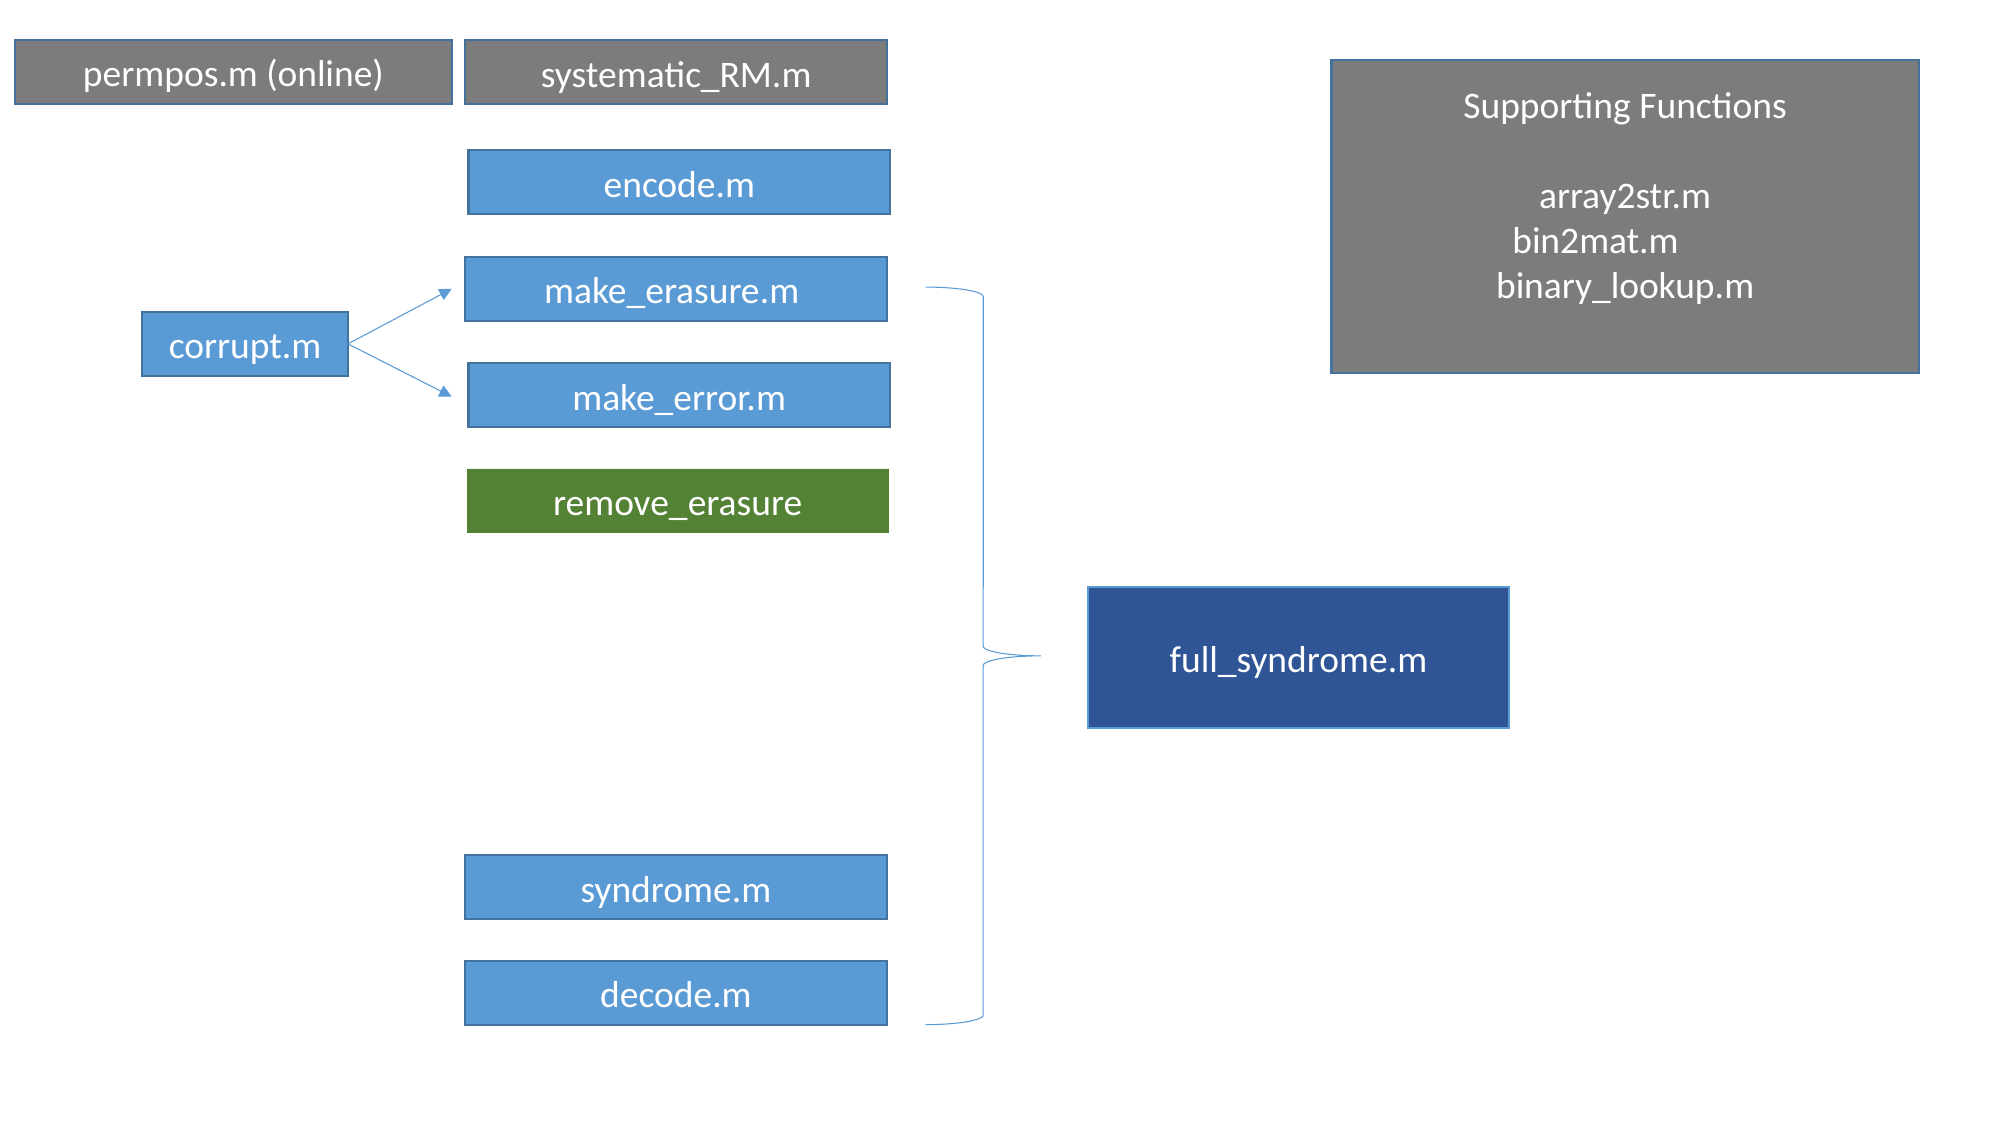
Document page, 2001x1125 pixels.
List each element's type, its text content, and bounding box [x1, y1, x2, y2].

text_box permpos.m (online) [14, 39, 453, 105]
text_box make_erasure.m [464, 256, 888, 322]
text_box encode.m [467, 149, 891, 215]
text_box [347, 288, 452, 343]
text_box decode.m [464, 960, 888, 1026]
text_box full_syndrome.m [1087, 586, 1510, 729]
text_box make_error.m [467, 362, 891, 428]
text_box Supporting Functions array2str.m bin2mat.m binary_lookup.m [1330, 59, 1920, 374]
text_box [925, 286, 1041, 1026]
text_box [347, 343, 452, 397]
text_box remove_erasure [466, 468, 890, 534]
text_box syndrome.m [464, 854, 888, 920]
text_box systematic_RM.m [464, 39, 888, 105]
text_box corrupt.m [141, 311, 347, 377]
